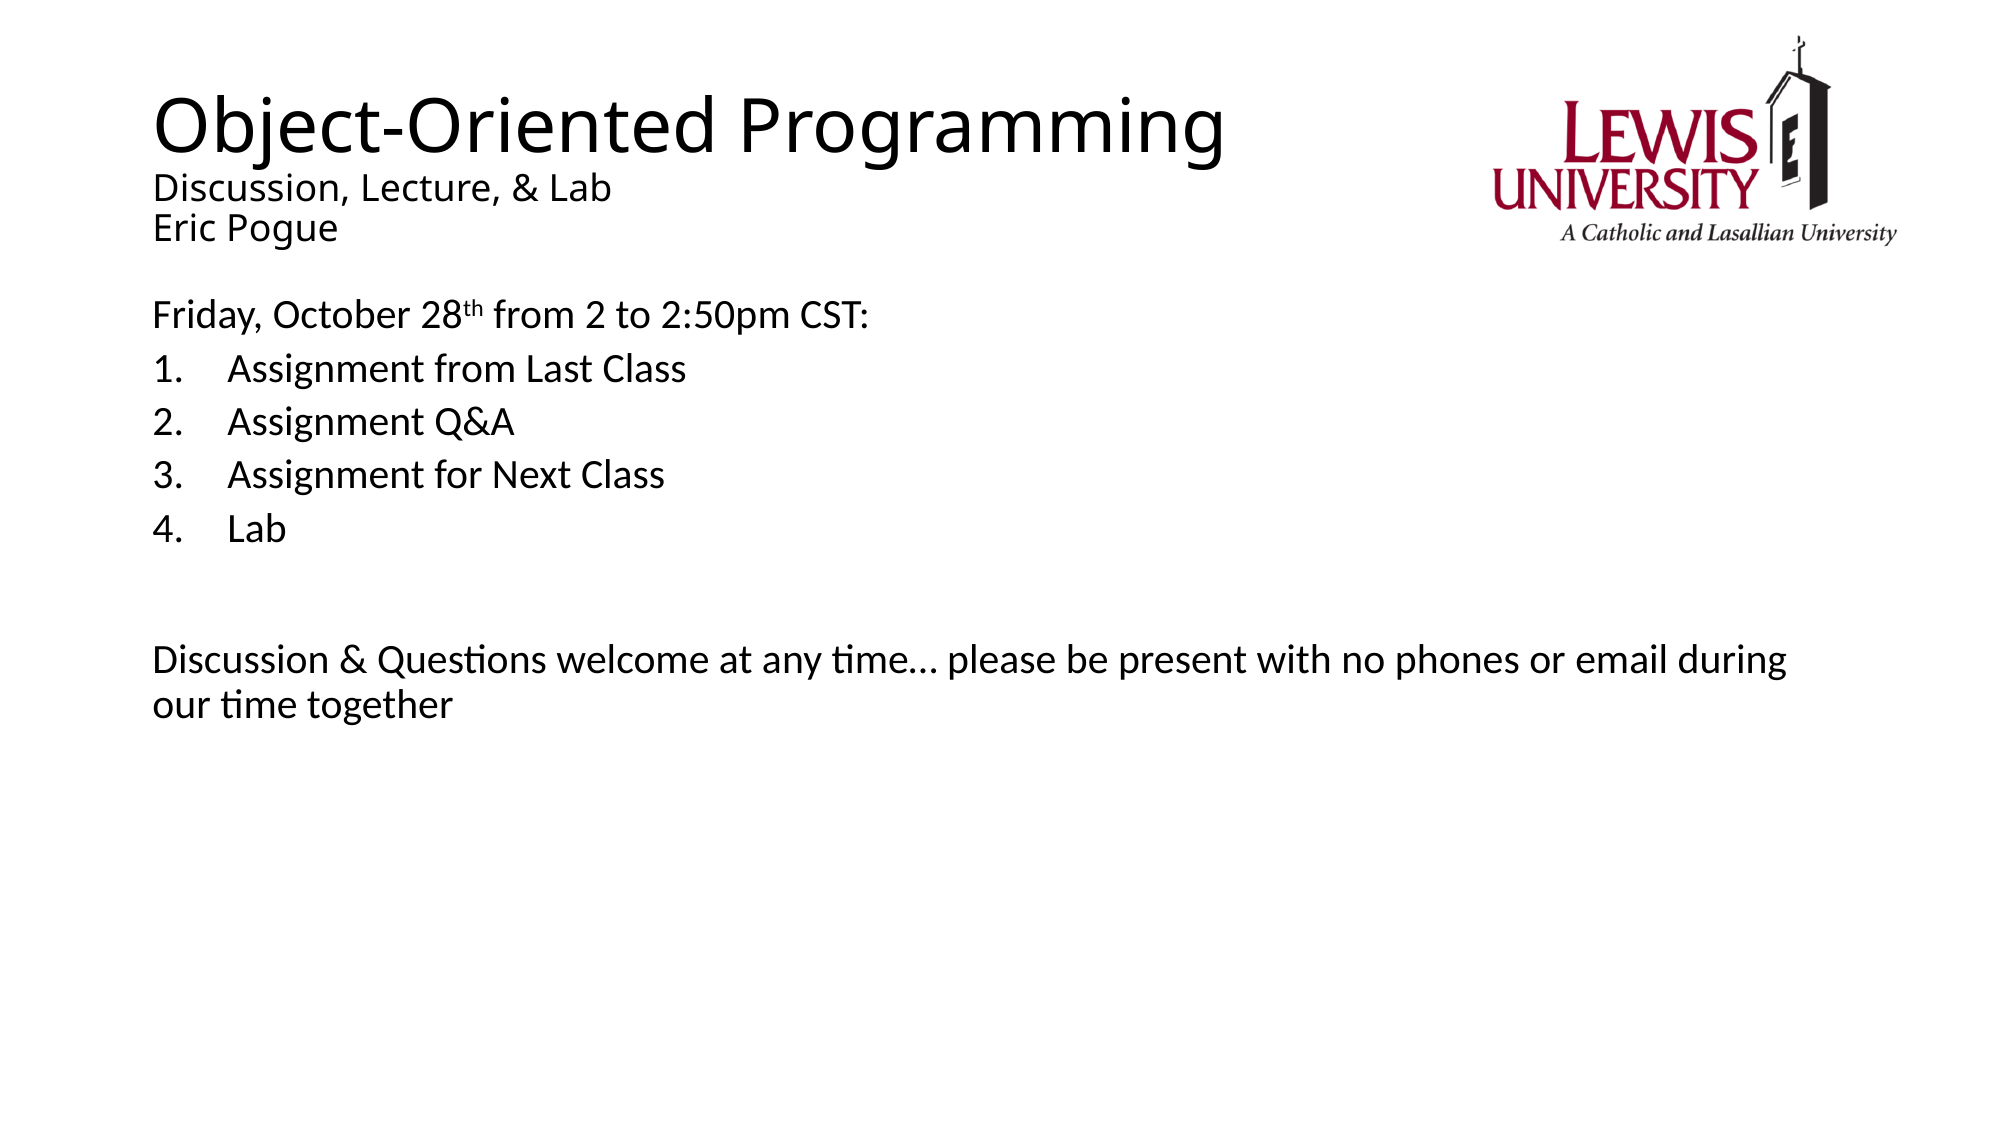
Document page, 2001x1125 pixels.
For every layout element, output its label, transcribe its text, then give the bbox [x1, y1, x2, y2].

title Object-Oriented Programming Discussion, Lecture, & Lab Eric Pogue [137, 59, 1330, 278]
list Friday, October 28th from 2 to 2:50pm CST: Assignment from Last Class Assignment Q&A Assignment for Next Class Lab Discussion & Questions welcome at any time… please be present with no phones or email during our time together [137, 285, 1863, 1014]
picture [1466, 25, 1903, 250]
